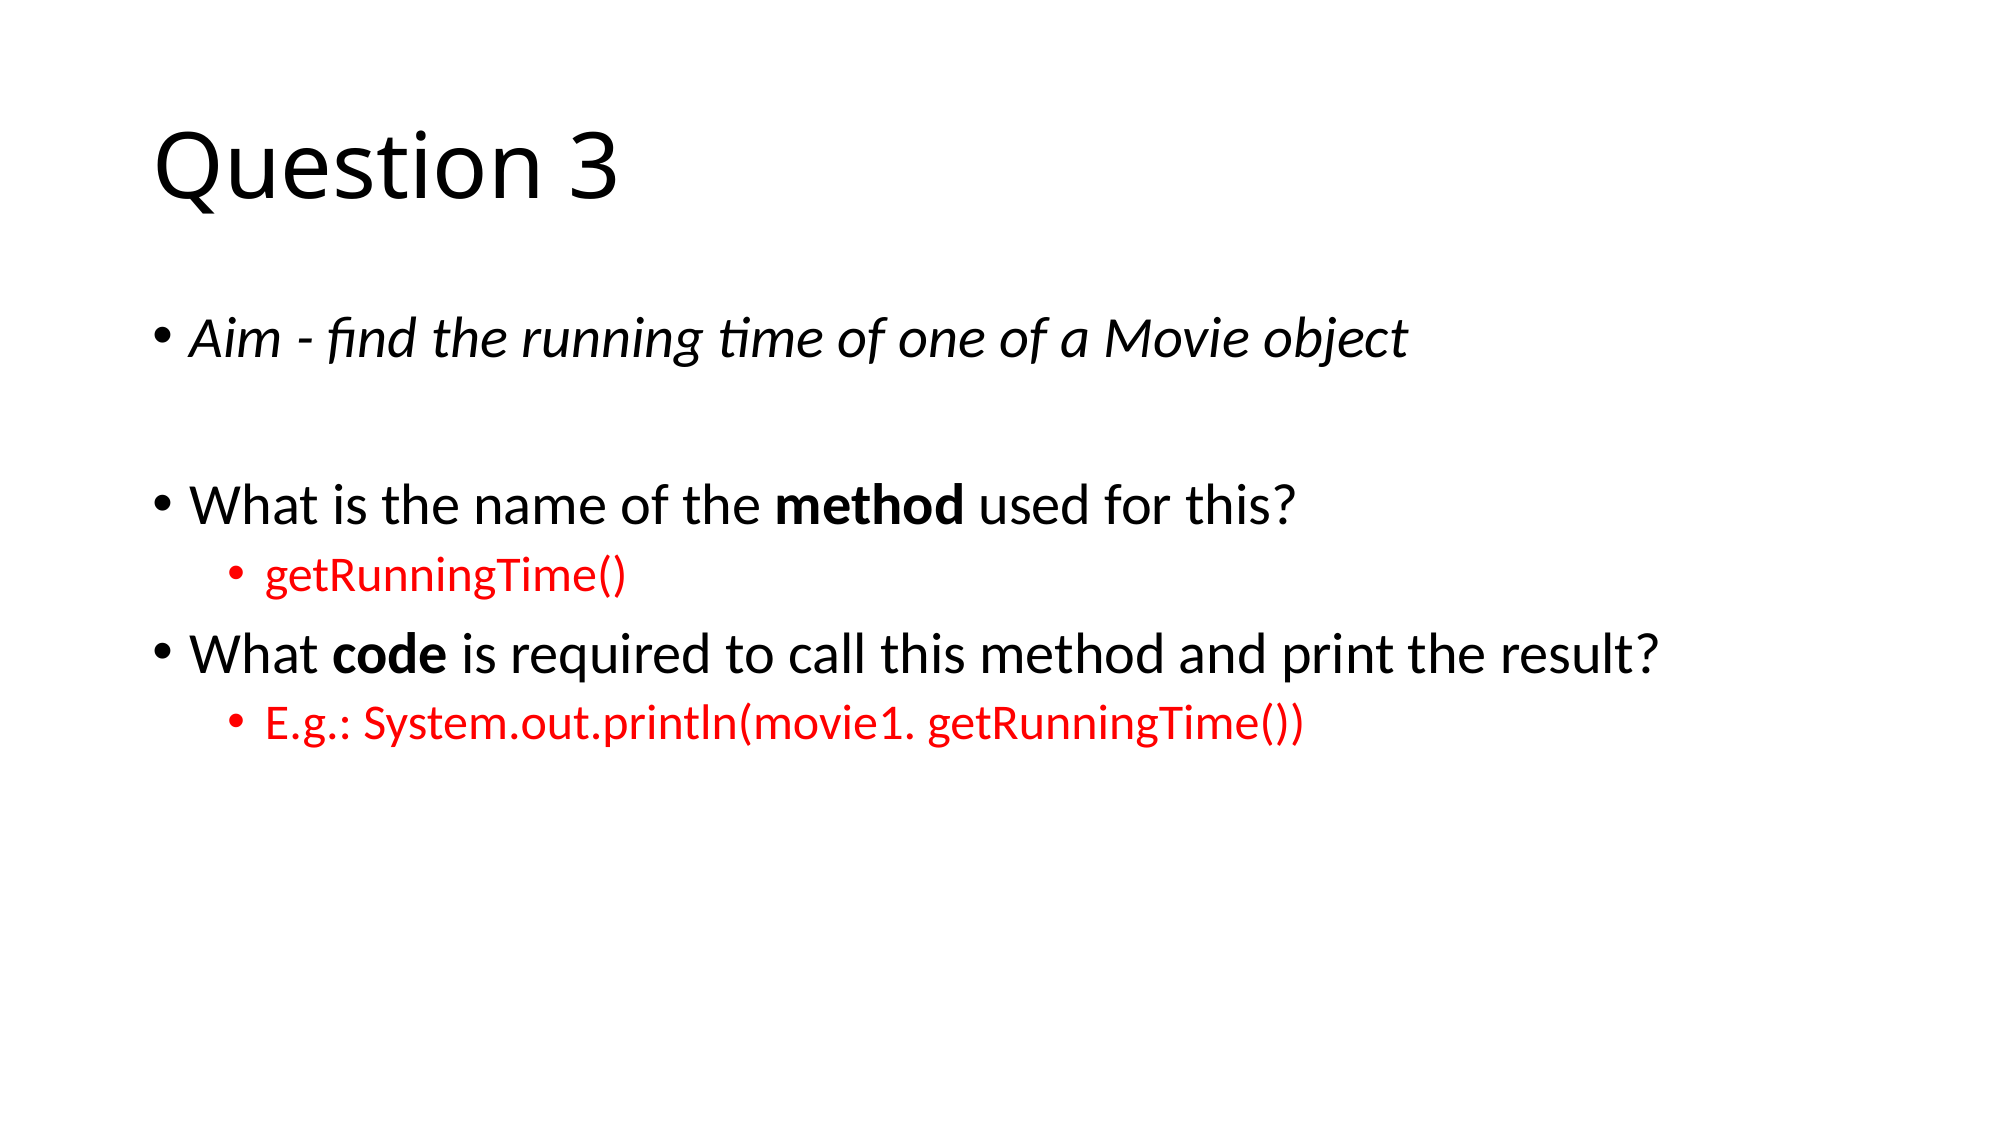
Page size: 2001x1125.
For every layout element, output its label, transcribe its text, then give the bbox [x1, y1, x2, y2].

list Aim - find the running time of one of a Movie object What is the name of the method used for this? getRunningTime() What code is required to call this method and print the result? E.g.: System.out.println(movie1. getRunningTime()) [137, 299, 1863, 1014]
title Question 3 [137, 59, 1863, 278]
